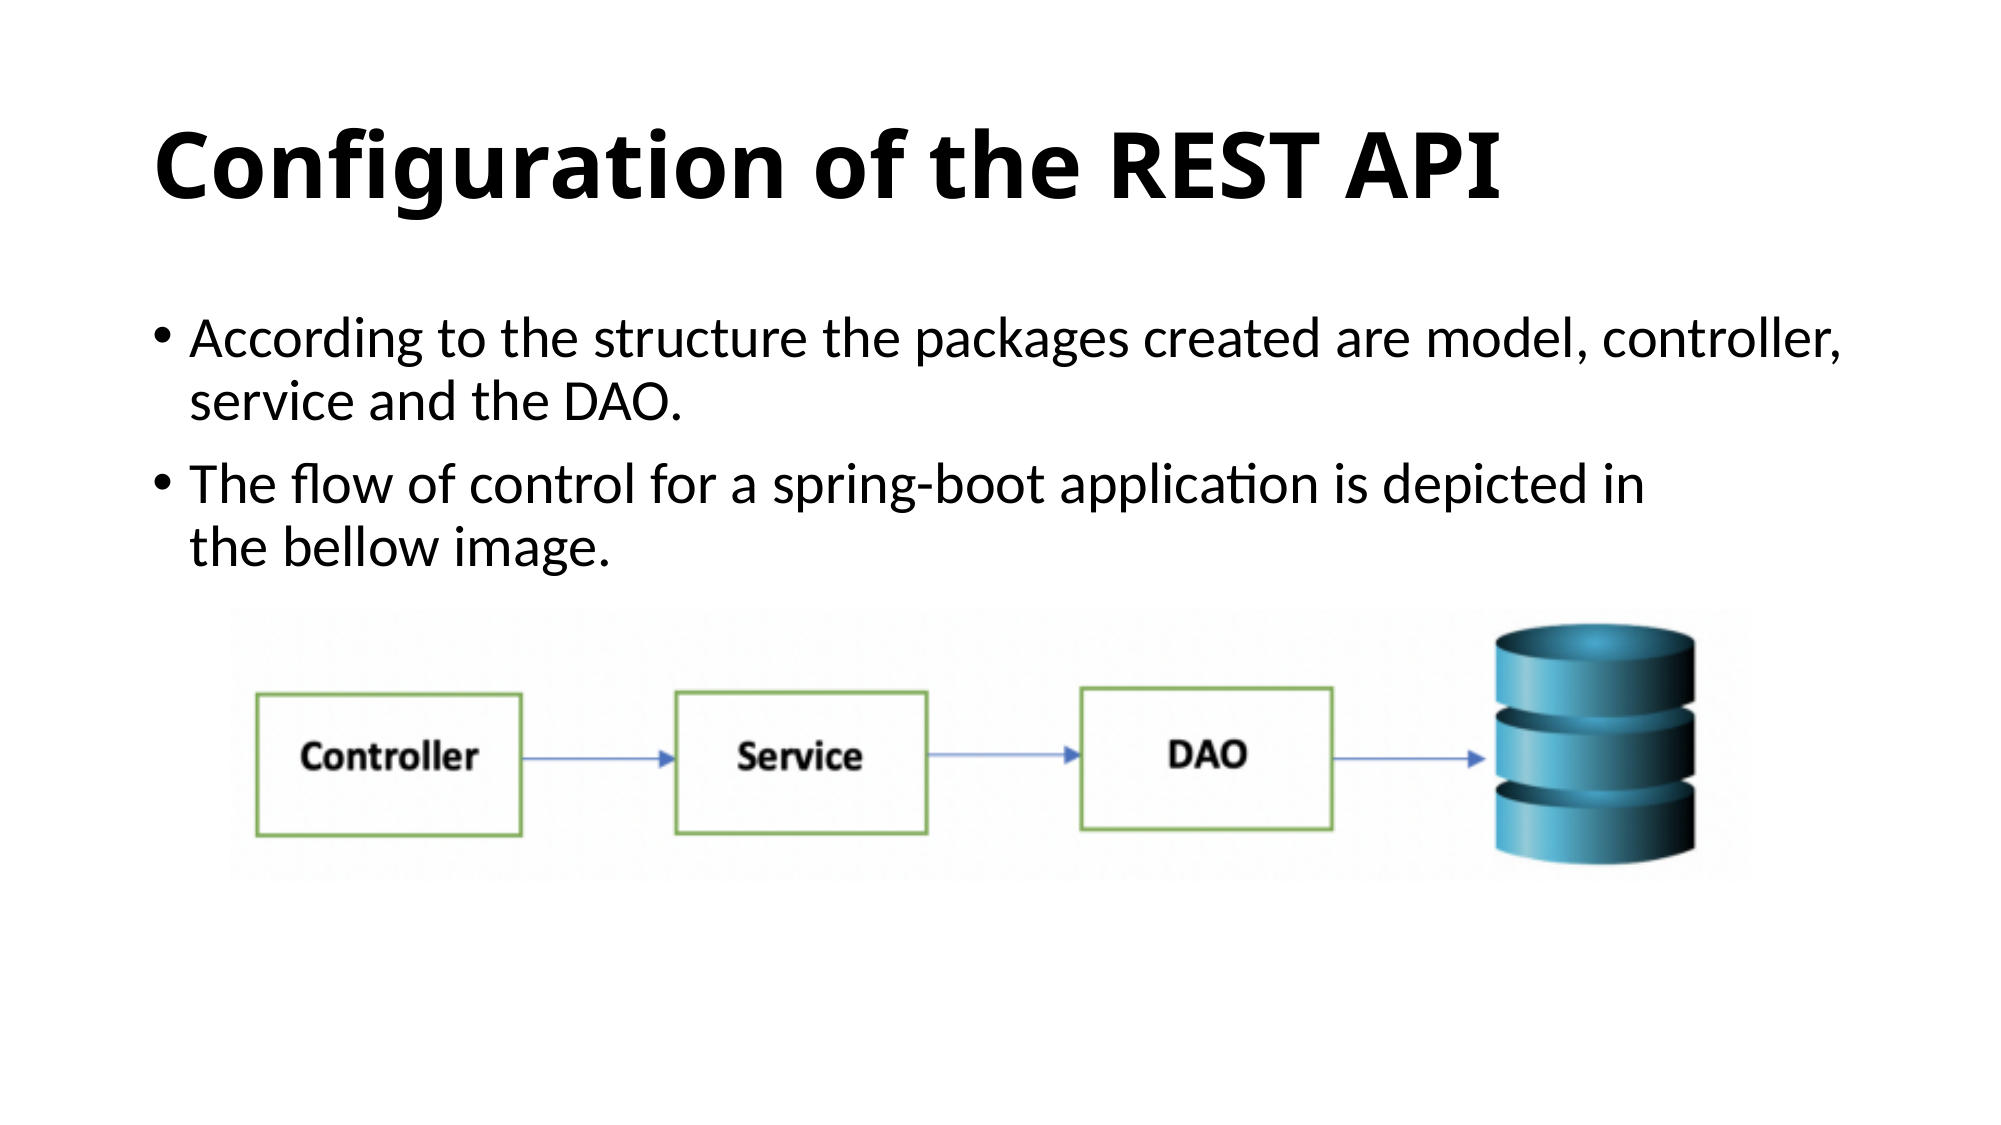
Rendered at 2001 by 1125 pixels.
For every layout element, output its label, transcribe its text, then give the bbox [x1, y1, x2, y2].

title Configuration of the REST API [137, 59, 1863, 278]
picture [230, 609, 1751, 905]
list According to the structure the packages created are model, controller, service and the DAO. The flow of control for a spring-boot application is depicted in the bellow image. [137, 299, 1863, 1014]
